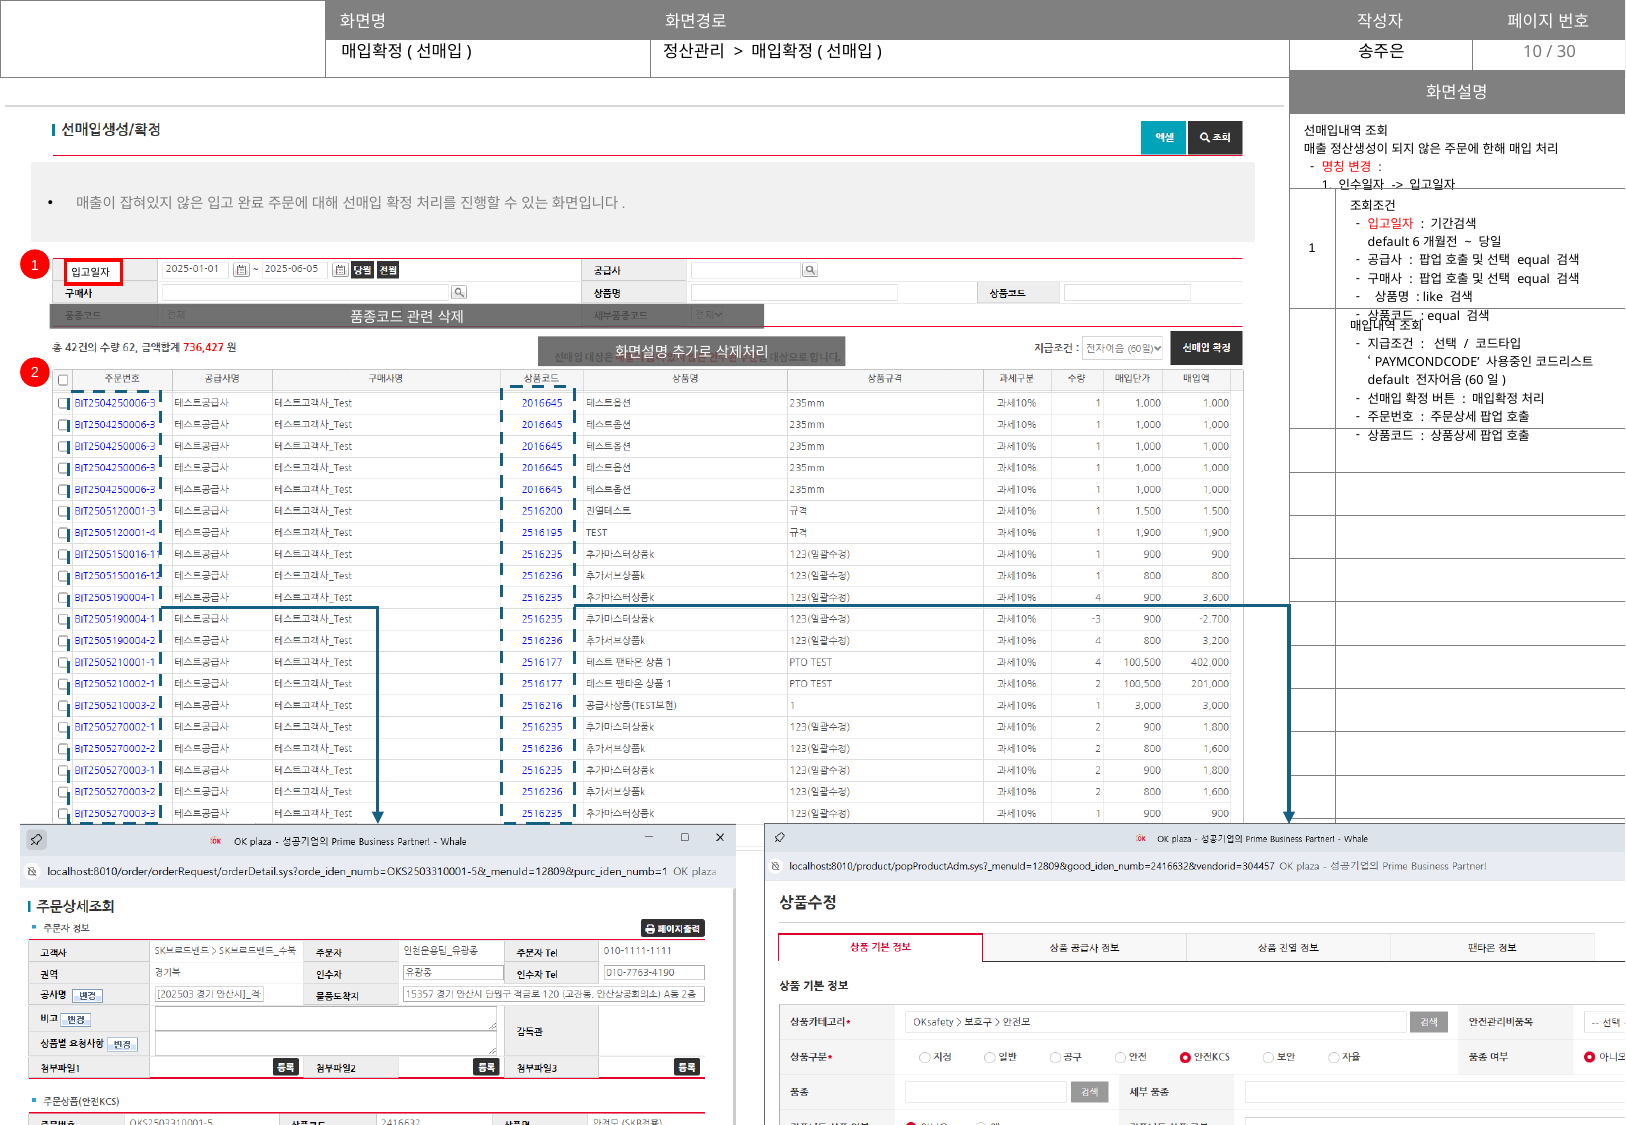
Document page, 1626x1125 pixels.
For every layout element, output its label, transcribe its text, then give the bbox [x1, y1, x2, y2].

table_cell [1290, 473, 1335, 515]
picture [19, 113, 1274, 156]
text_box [160, 606, 379, 825]
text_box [574, 604, 1290, 825]
table_cell [1336, 473, 1625, 515]
table_cell [1336, 776, 1625, 818]
table_cell [1336, 559, 1625, 601]
table_cell 1 [1290, 189, 1335, 308]
slide_number 10 [1474, 33, 1625, 70]
table_cell [1291, 646, 1335, 688]
text_box 매출이 잡혀있지 않은 입고 완료 주문에 대해 선매입 확정 처리를 진행할 수 있는 화면입니다. [32, 164, 1253, 241]
table_cell [1290, 309, 1335, 428]
table_cell [1336, 516, 1625, 558]
table_cell [1336, 429, 1625, 472]
table_cell [1336, 732, 1625, 775]
table_cell [1336, 819, 1625, 823]
table_cell [1290, 516, 1335, 558]
table_cell 선매입내역 조회 매출 정산생성이 되지 않은 주문에 한해 매입 처리 명칭 변경 : 1. 인수일자 -> 입고일자 [1290, 114, 1625, 188]
table_cell 조회조건 입고일자 : 기간검색 default 6개월전 ~ 당일 공급사 : 팝업 호출 및 선택 equal 검색 구매사 : 팝업 호출 및 선택 equal 검색 상품명 : like 검색 상품코드 : equal 검색 [1336, 189, 1625, 308]
table_cell [1336, 602, 1625, 645]
table_header 화면설명 [1290, 71, 1625, 113]
table_cell 매입내역 조회 지급조건 : 선택 / 코드타입 ‘PAYMCONDCODE’ 사용중인 코드리스트 default 전자어음(60일) 선매입 확정 버튼 : 매입확정 처리 주문번호 : 주문상세 팝업 호출 상품코드 : 상품상세 팝업 호출 [1336, 309, 1625, 428]
table_cell [1290, 602, 1335, 645]
text_box 매입확정(선매입) [326, 33, 648, 68]
table_cell [1290, 819, 1335, 823]
table_cell [1336, 646, 1625, 688]
table_cell [1291, 689, 1335, 731]
text_box 정산관리 > 매입확정(선매입) [648, 33, 971, 68]
table_cell [1336, 689, 1625, 731]
table_cell [1290, 429, 1335, 472]
table_cell [1290, 559, 1335, 601]
table_cell [1291, 776, 1335, 818]
text_box 1 [20, 247, 50, 257]
picture [19, 257, 1625, 1125]
table_cell [1291, 732, 1335, 775]
